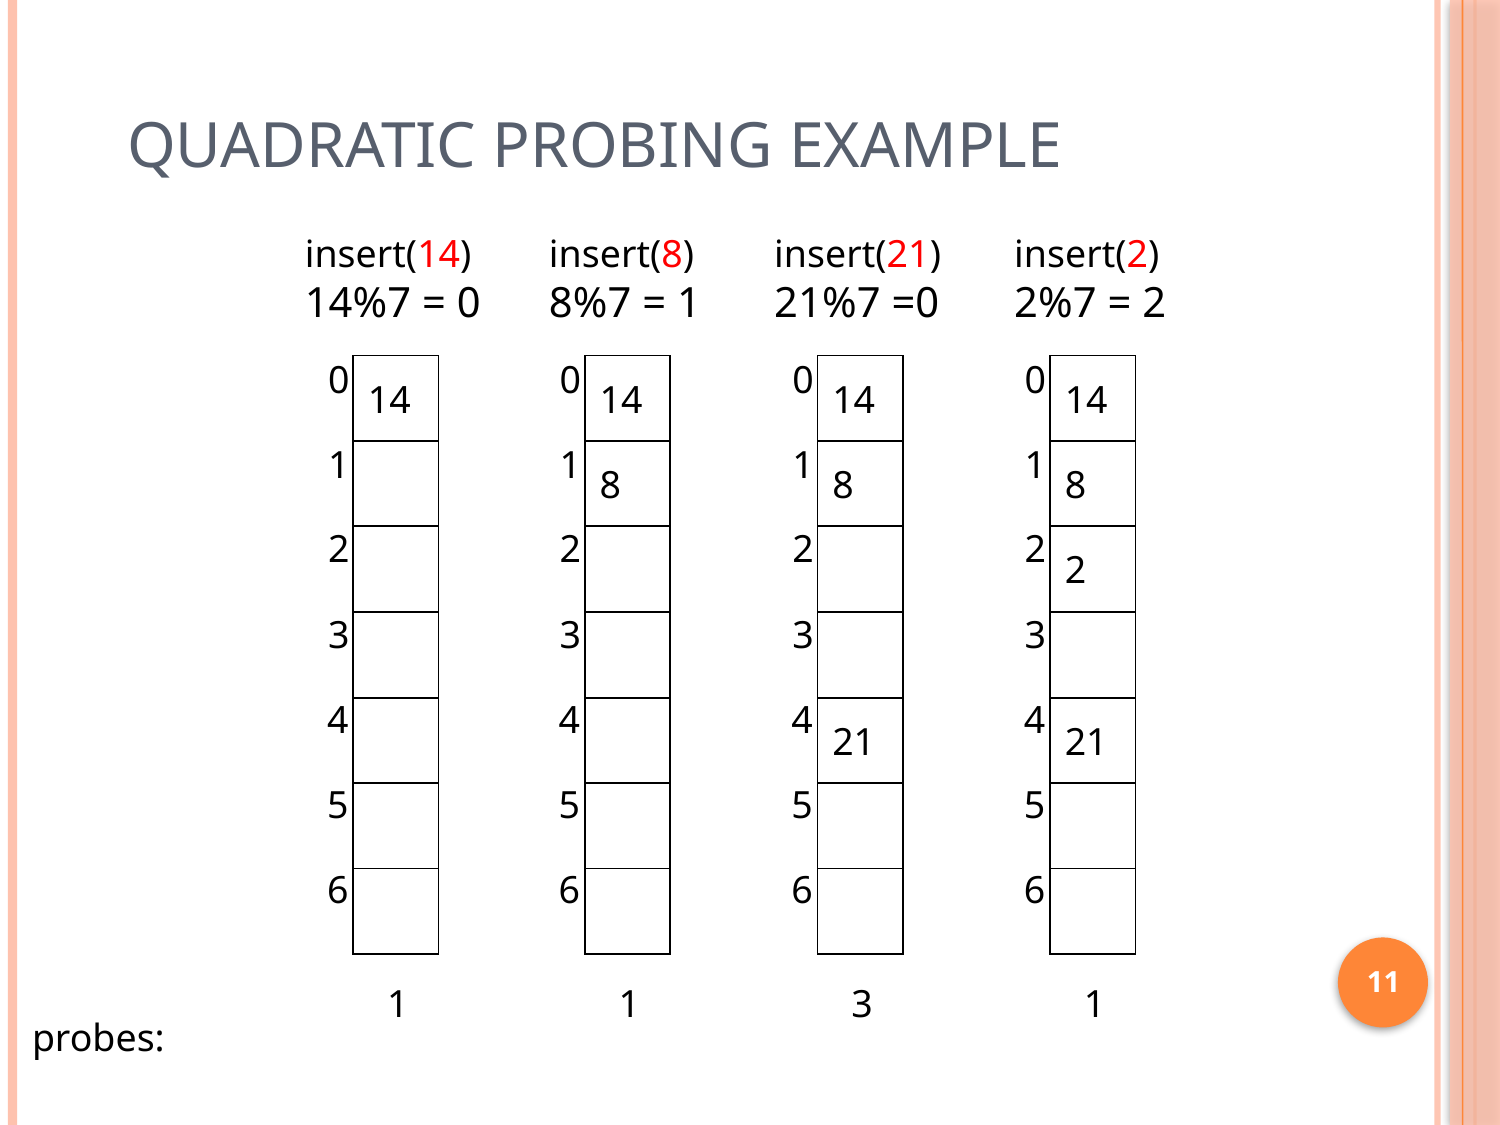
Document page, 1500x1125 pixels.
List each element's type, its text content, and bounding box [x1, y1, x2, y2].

text_box 8 [1049, 442, 1136, 526]
text_box 3 [777, 604, 829, 664]
text_box 8 [817, 441, 904, 526]
text_box [353, 698, 439, 783]
text_box insert(14) 14%7 = 0 [289, 222, 496, 333]
text_box 4 [1009, 688, 1061, 749]
text_box [584, 612, 671, 698]
text_box 3 [836, 972, 888, 1033]
text_box 0 [313, 348, 365, 409]
text_box 14 [817, 355, 904, 441]
text_box 5 [312, 773, 364, 834]
text_box 3 [544, 604, 596, 664]
text_box 5 [1009, 773, 1061, 834]
text_box probes: [17, 1006, 180, 1067]
text_box [1049, 783, 1136, 868]
text_box [584, 868, 671, 955]
text_box 21 [817, 698, 904, 783]
text_box [353, 441, 439, 526]
text_box [584, 526, 671, 612]
text_box 14 [1049, 355, 1136, 442]
text_box 6 [1009, 858, 1061, 919]
text_box 3 [1009, 604, 1061, 664]
text_box insert(21) 21%7 =0 [759, 222, 956, 333]
text_box 8 [584, 441, 671, 526]
text_box 1 [1009, 433, 1061, 493]
text_box 1 [1069, 972, 1121, 1033]
text_box 2 [313, 517, 365, 578]
text_box 1 [603, 972, 655, 1033]
text_box [817, 526, 904, 612]
slide_number 11 [1333, 940, 1434, 1027]
text_box [584, 783, 671, 868]
text_box [1049, 868, 1136, 955]
text_box [353, 783, 439, 868]
text_box 5 [543, 773, 595, 834]
text_box [584, 698, 671, 783]
text_box 5 [776, 773, 828, 834]
text_box 1 [777, 433, 829, 493]
text_box 1 [372, 972, 424, 1033]
text_box insert(2) 2%7 = 2 [999, 222, 1182, 333]
title Quadratic Probing Example [112, 0, 1388, 188]
text_box [353, 612, 439, 698]
text_box 0 [544, 348, 596, 409]
text_box 0 [1009, 348, 1061, 409]
text_box [817, 869, 904, 955]
text_box 6 [312, 858, 364, 919]
text_box 14 [353, 355, 439, 441]
text_box insert(8) 8%7 = 1 [534, 222, 717, 333]
text_box 4 [312, 688, 364, 749]
text_box 14 [584, 355, 671, 441]
text_box [353, 526, 439, 612]
text_box [817, 783, 904, 869]
text_box 2 [777, 517, 829, 578]
text_box [353, 868, 439, 955]
text_box 6 [543, 858, 595, 919]
text_box 2 [544, 517, 596, 578]
text_box 4 [543, 688, 595, 749]
text_box 4 [776, 688, 828, 749]
text_box 21 [1049, 698, 1136, 783]
text_box 1 [544, 433, 596, 493]
text_box [817, 612, 904, 698]
text_box 3 [313, 604, 365, 664]
text_box 1 [313, 433, 365, 493]
text_box 2 [1009, 517, 1061, 578]
text_box 6 [776, 858, 828, 919]
text_box 2 [1049, 526, 1136, 612]
text_box 0 [777, 348, 829, 409]
text_box [1049, 612, 1136, 698]
